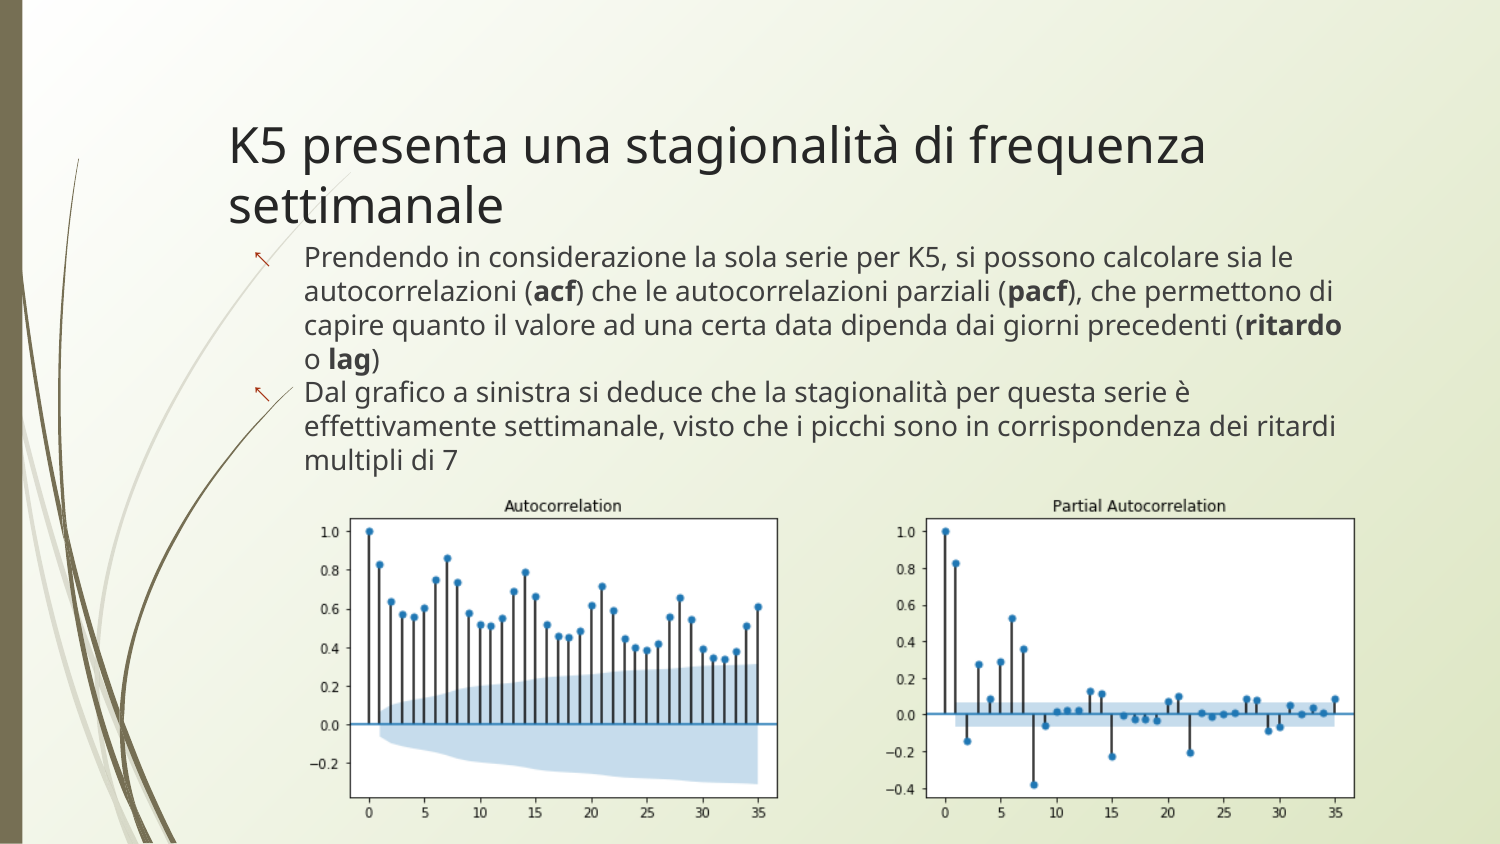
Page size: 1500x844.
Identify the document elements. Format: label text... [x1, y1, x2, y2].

picture [876, 490, 1368, 829]
picture [299, 490, 791, 829]
list Prendendo in considerazione la sola serie per K5, si possono calcolare sia le autocorrelazioni (acf) che le autocorrelazioni parziali (pacf), che permettono di capire quanto il valore ad una certa data dipenda dai giorni precedenti (ritardo o lag) Dal grafico a sinistra si deduce che la stagionalità per questa serie è effettivamente settimanale, visto che i picchi sono in corrispondenza dei ritardi multipli di 7 [213, 224, 1368, 642]
title K5 presenta una stagionalità di frequenza settimanale [213, 98, 1368, 224]
